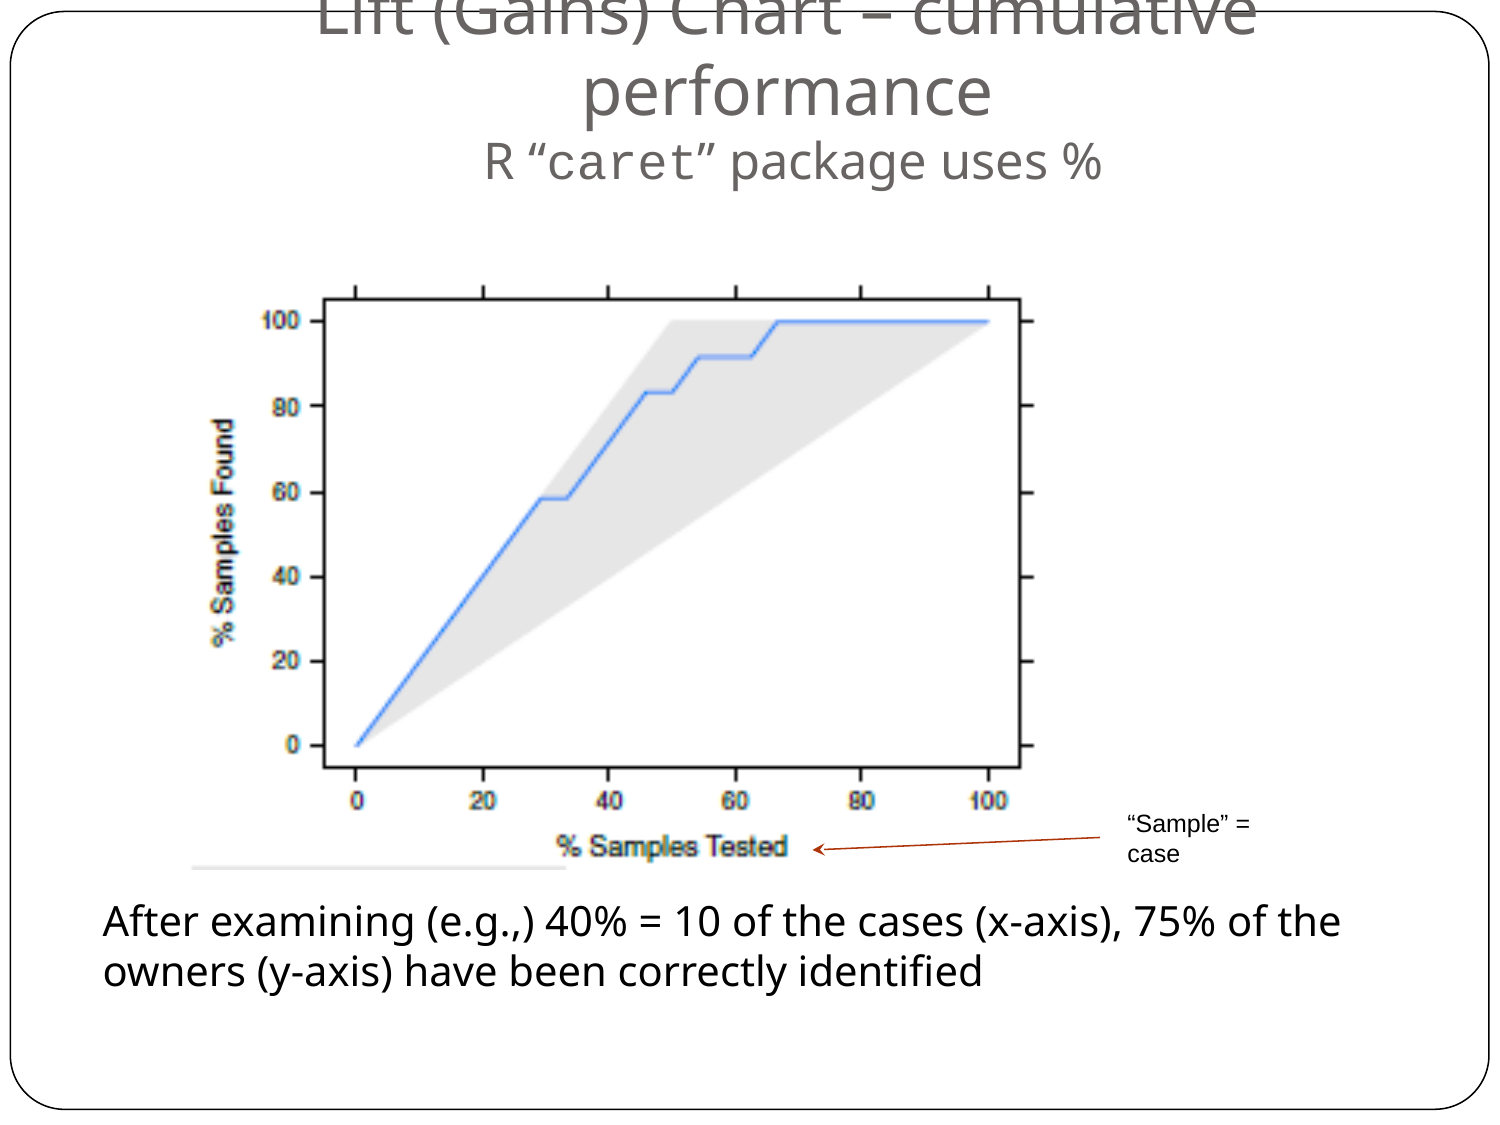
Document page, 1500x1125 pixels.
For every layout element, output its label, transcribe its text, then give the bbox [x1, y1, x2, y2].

text_box “Sample” = case [1112, 800, 1275, 876]
list After examining (e.g.,) 40% = 10 of the cases (x-axis), 75% of the owners (y-axis) have been correctly identified [87, 887, 1425, 1050]
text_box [812, 837, 1101, 851]
picture [174, 224, 1038, 870]
title Lift (Gains) Chart – cumulative performance R “caret” package uses % [150, 75, 1425, 205]
